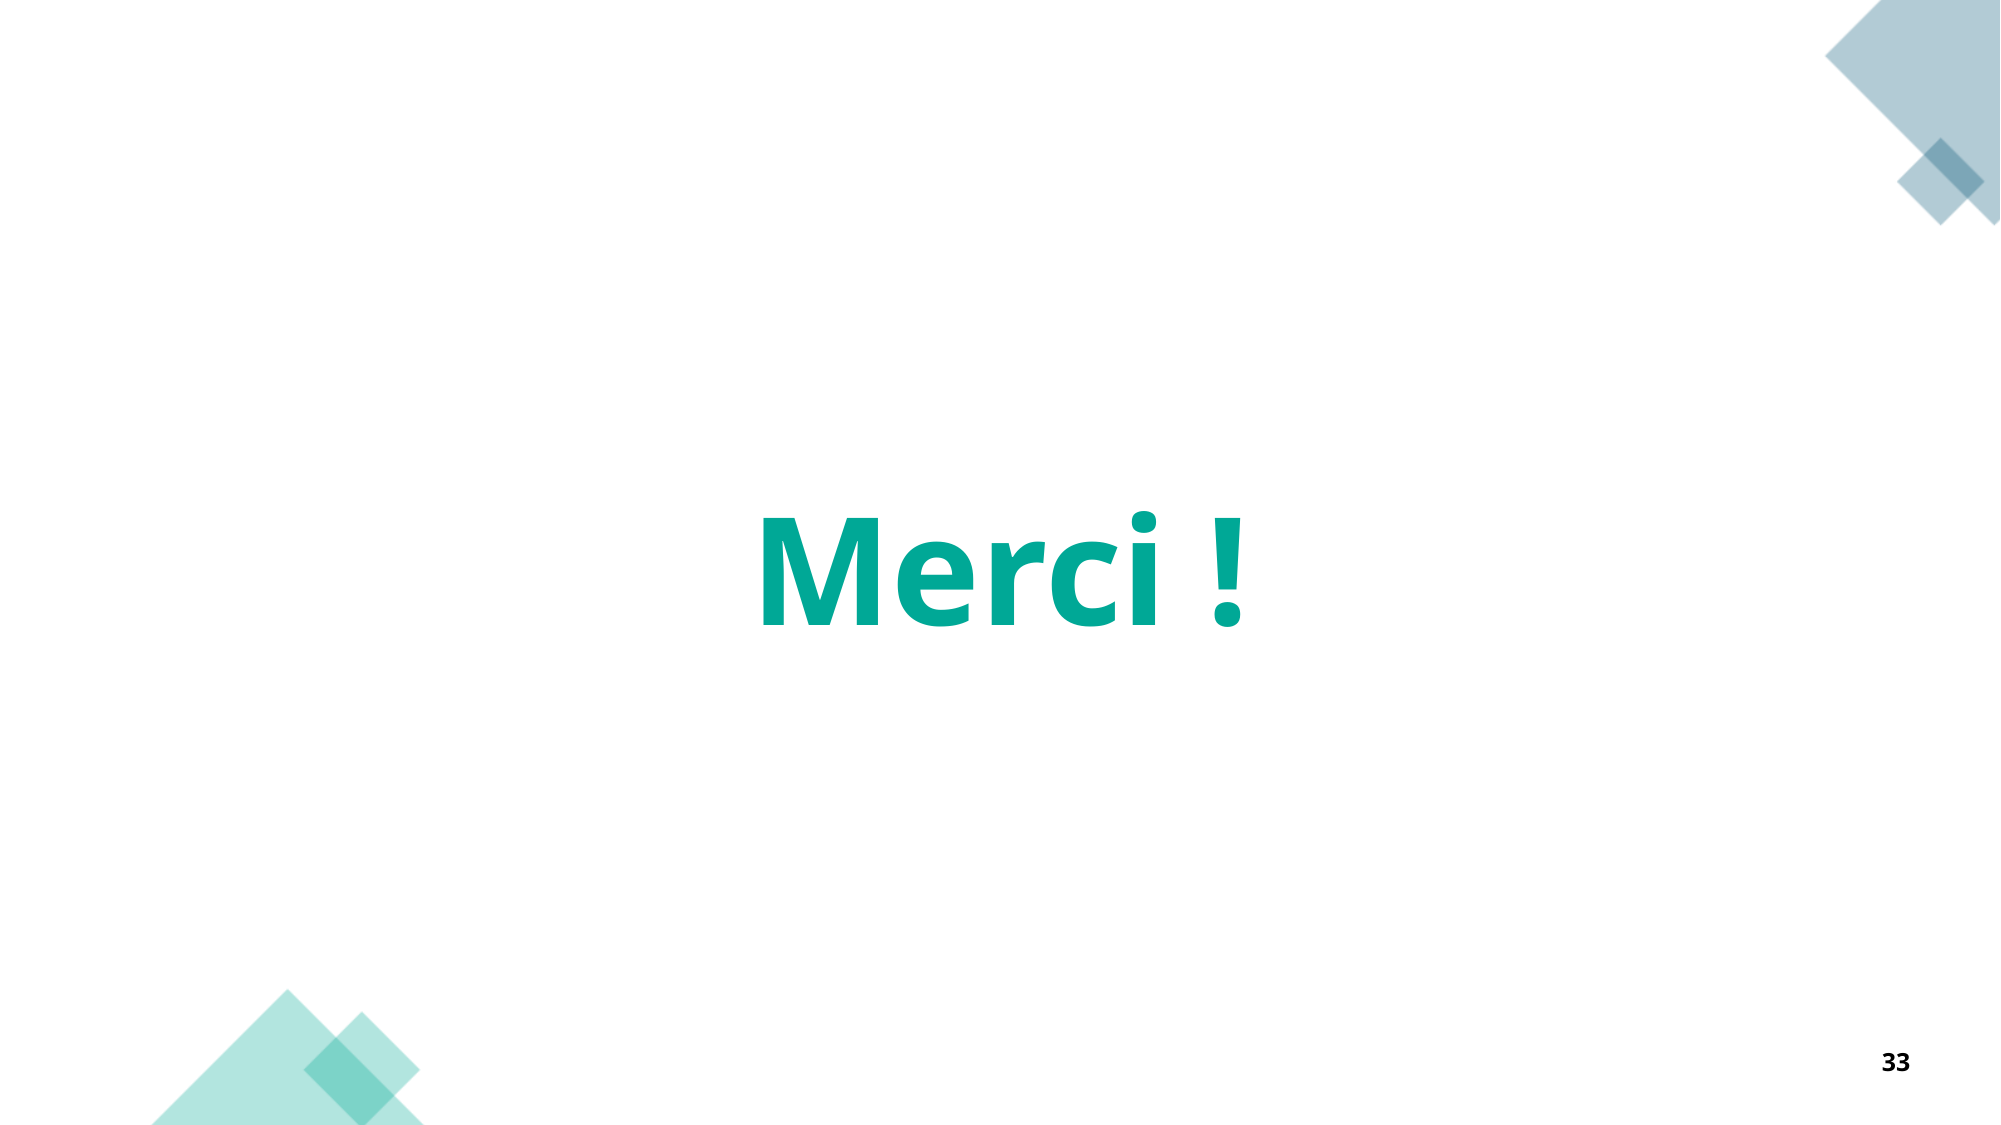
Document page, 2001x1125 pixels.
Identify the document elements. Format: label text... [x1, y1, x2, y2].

slide_number 33 [1805, 1019, 1926, 1106]
picture [107, 924, 461, 1125]
picture [1806, 0, 2000, 244]
title Merci ! [226, 480, 1774, 645]
